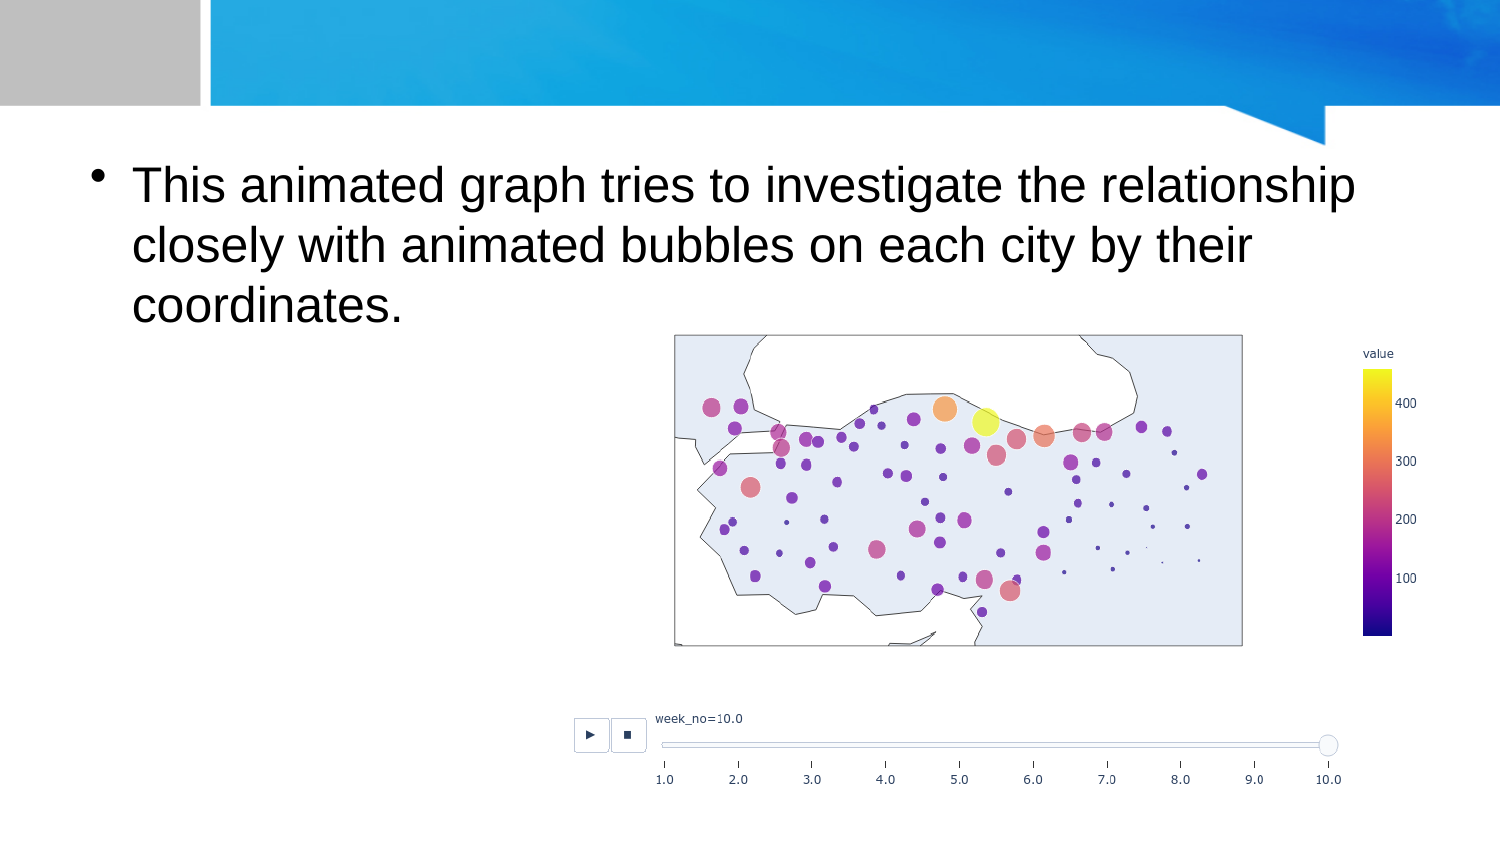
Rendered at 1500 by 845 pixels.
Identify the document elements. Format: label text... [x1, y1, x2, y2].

picture [0, 0, 1500, 845]
list This animated graph tries to investigate the relationship closely with animated bubbles on each city by their coordinates. [74, 144, 1426, 755]
